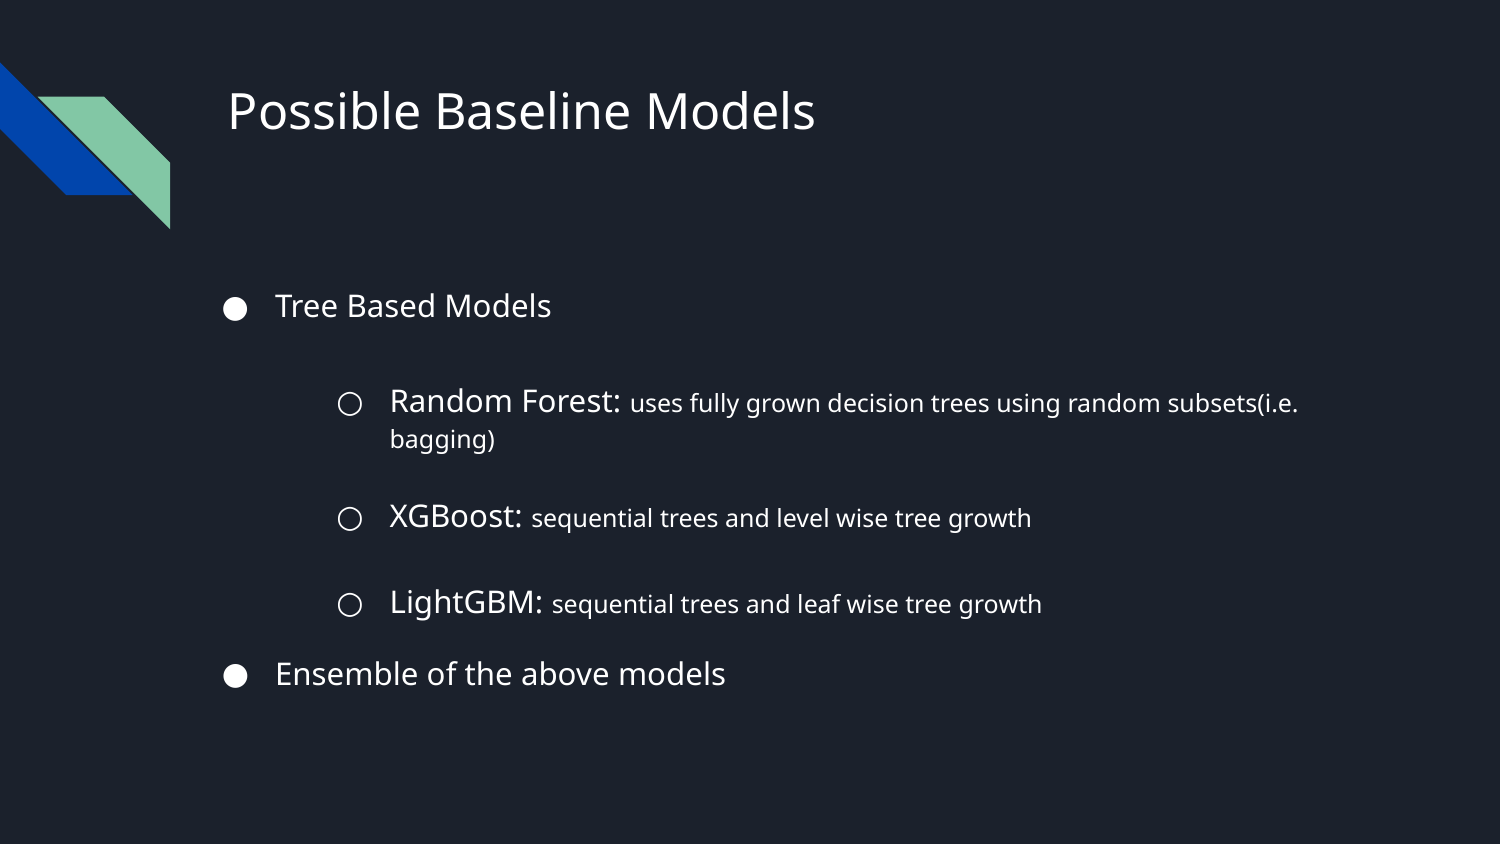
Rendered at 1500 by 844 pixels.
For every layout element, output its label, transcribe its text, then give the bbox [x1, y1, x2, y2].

title Possible Baseline Models [212, 64, 1368, 185]
text_box Ensemble of the above models [185, 633, 1071, 707]
list Tree Based Models [184, 194, 987, 335]
text_box Random Forest: uses fully grown decision trees using random subsets(i.e. bagging) XGBoost: sequential trees and level wise tree growth LightGBM: sequential trees and leaf wise tree growth [224, 360, 1342, 667]
